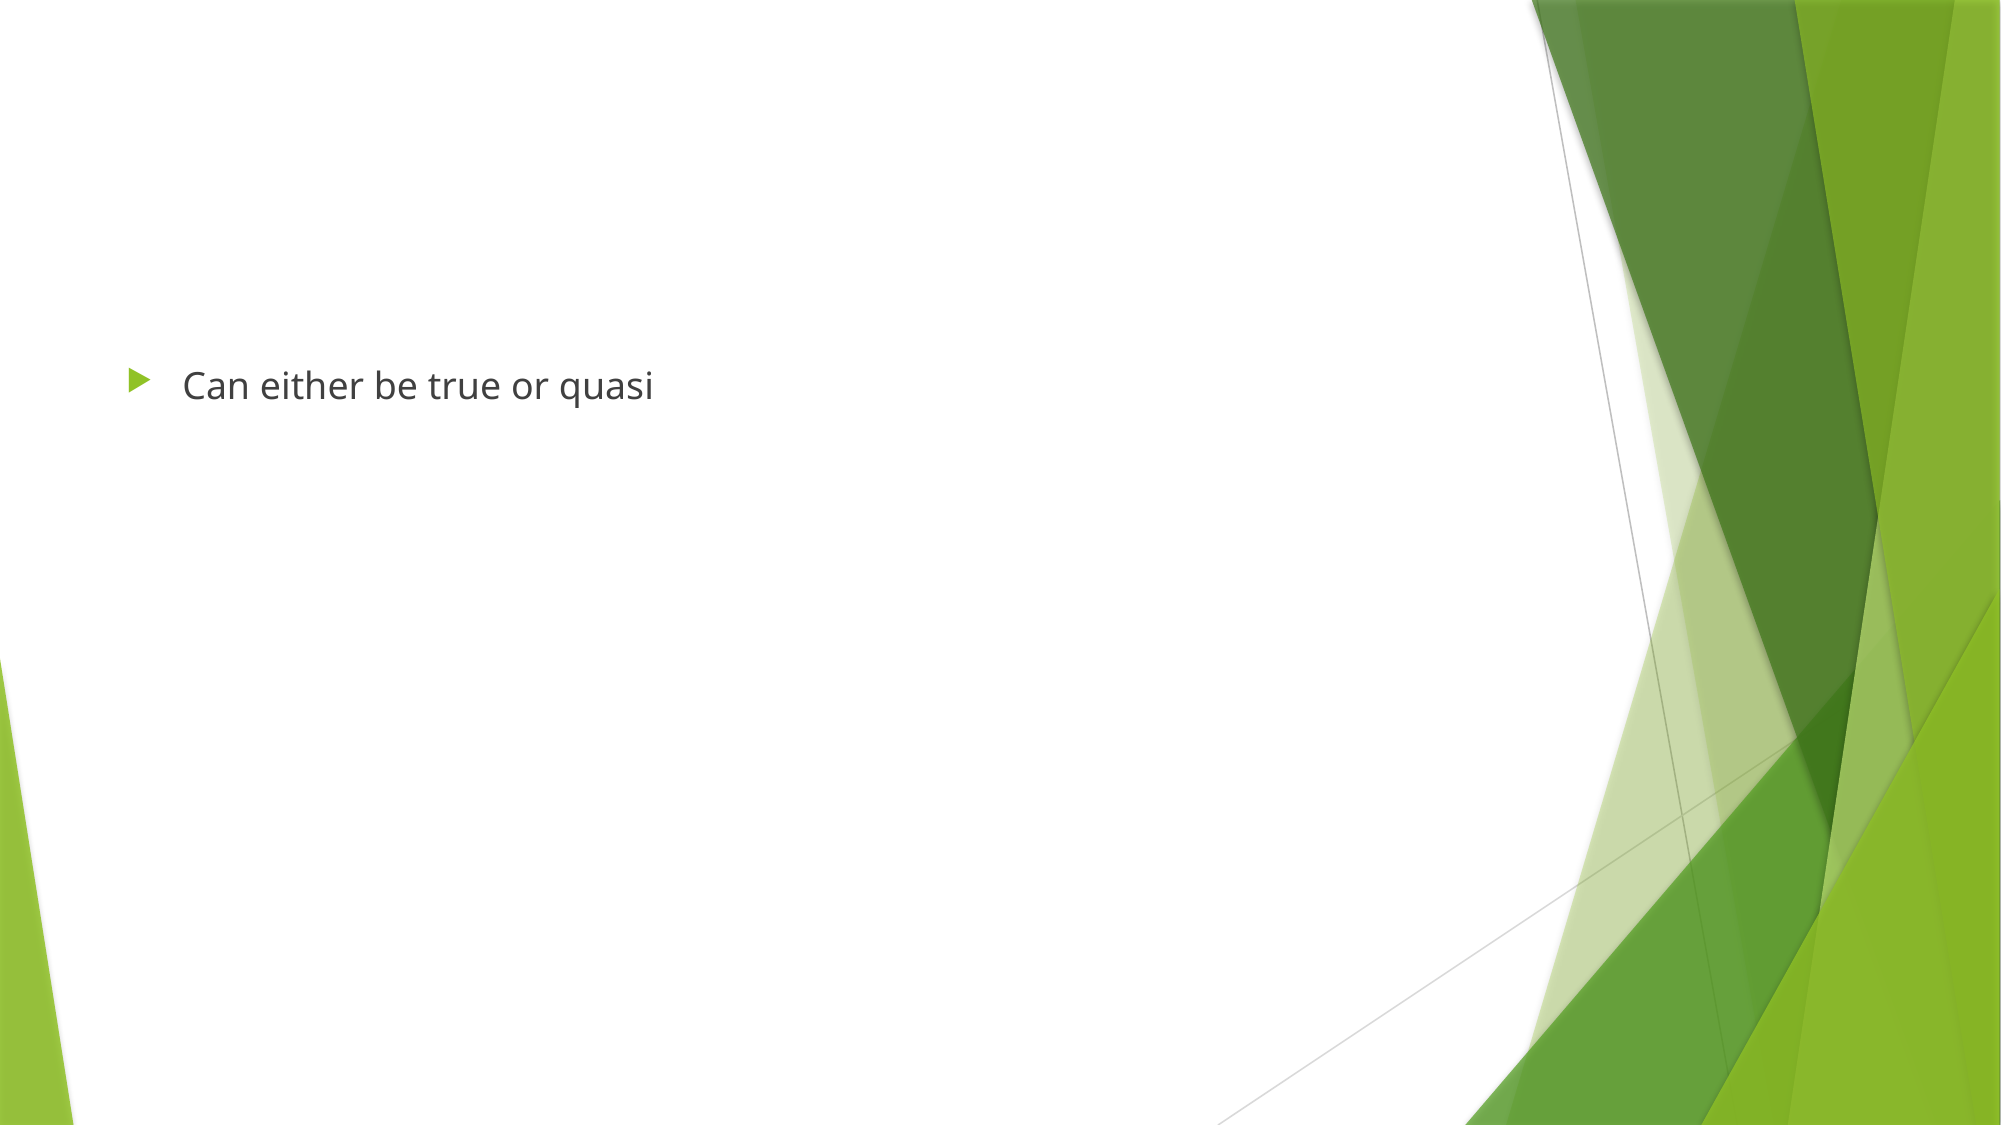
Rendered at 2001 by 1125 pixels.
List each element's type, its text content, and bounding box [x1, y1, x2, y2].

list Can either be true or quasi [111, 354, 1522, 992]
